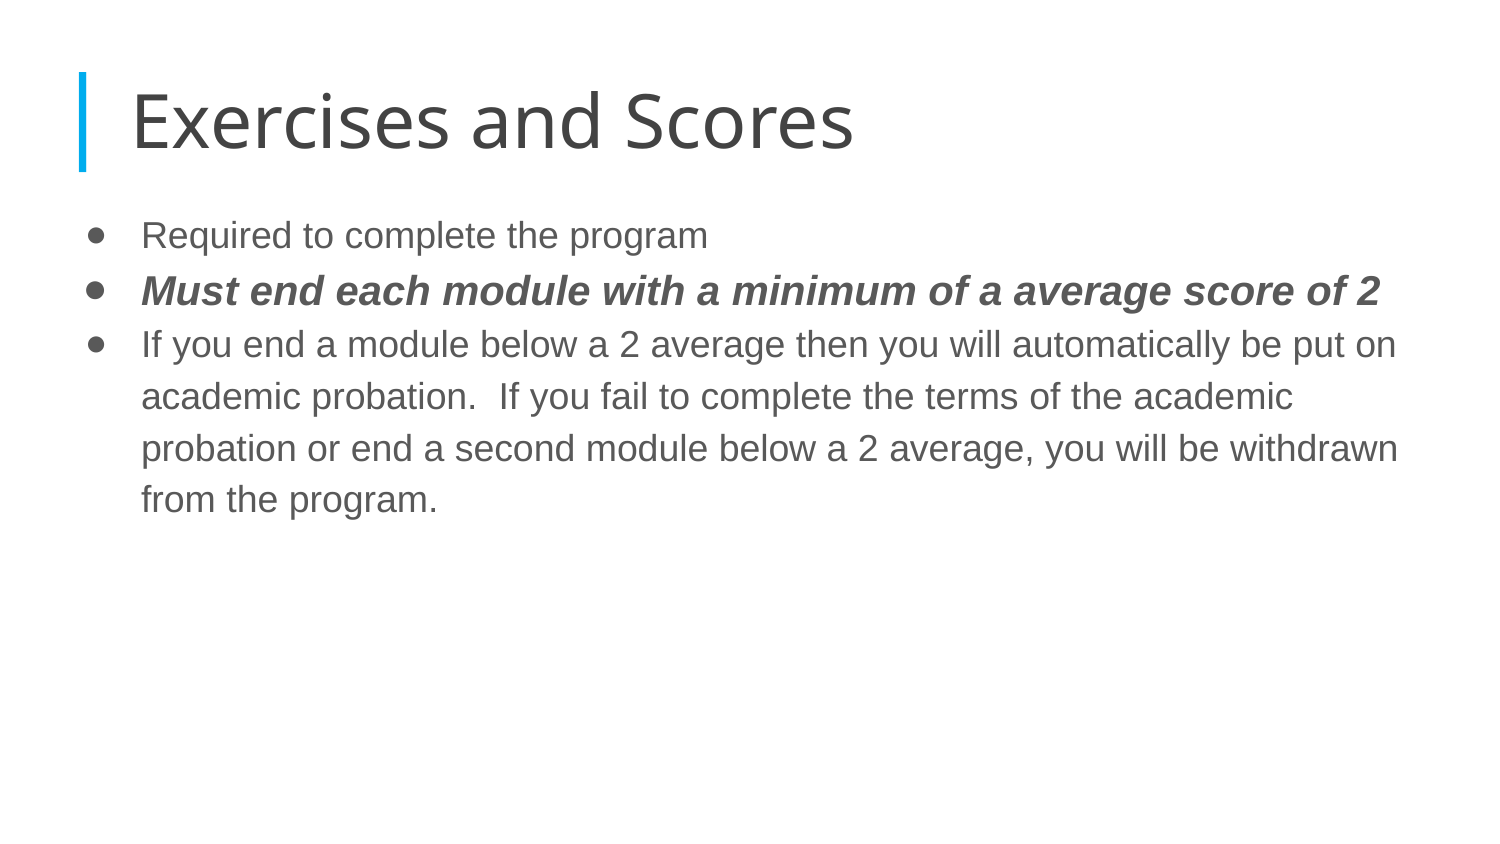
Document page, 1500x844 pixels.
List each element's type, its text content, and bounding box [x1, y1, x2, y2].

list Required to complete the program Must end each module with a minimum of a average score of 2 If you end a module below a 2 average then you will automatically be put on academic probation. If you fail to complete the terms of the academic probation or end a second module below a 2 average, you will be withdrawn from the program. [51, 189, 1449, 750]
text_box | Exercises and Scores [40, 48, 1449, 170]
